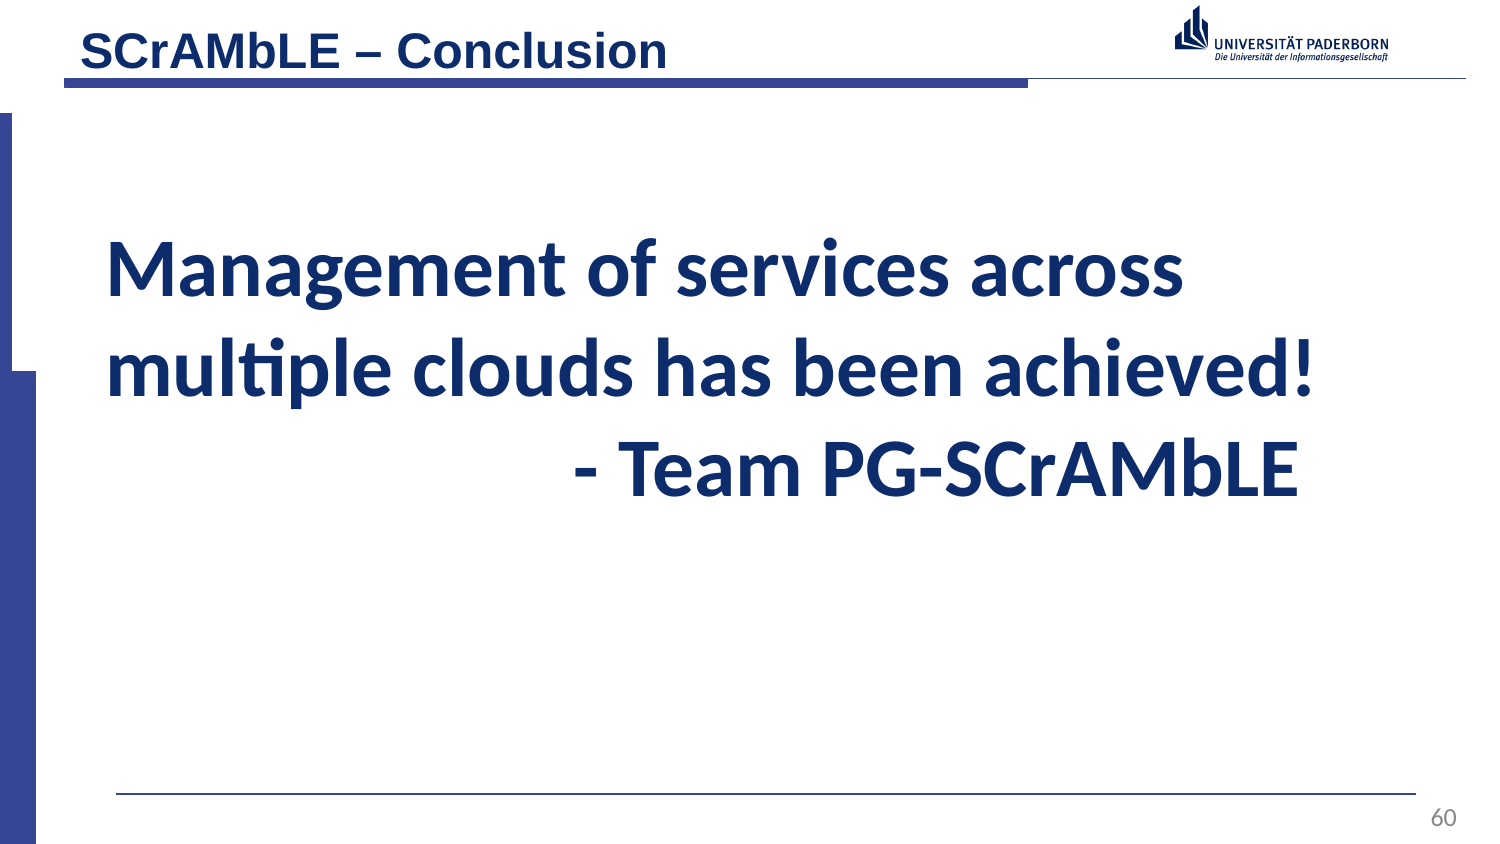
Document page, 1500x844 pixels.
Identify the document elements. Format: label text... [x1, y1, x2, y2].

slide_number [75, 793, 254, 839]
picture [1175, 5, 1388, 10]
footer [289, 793, 1306, 839]
title SCrAMbLE – Conclusion [64, 10, 1466, 73]
text_box Management of services across multiple clouds has been achieved! - Team PG-SCrAMbLE [90, 136, 1484, 790]
slide_number 60 [1376, 793, 1473, 839]
